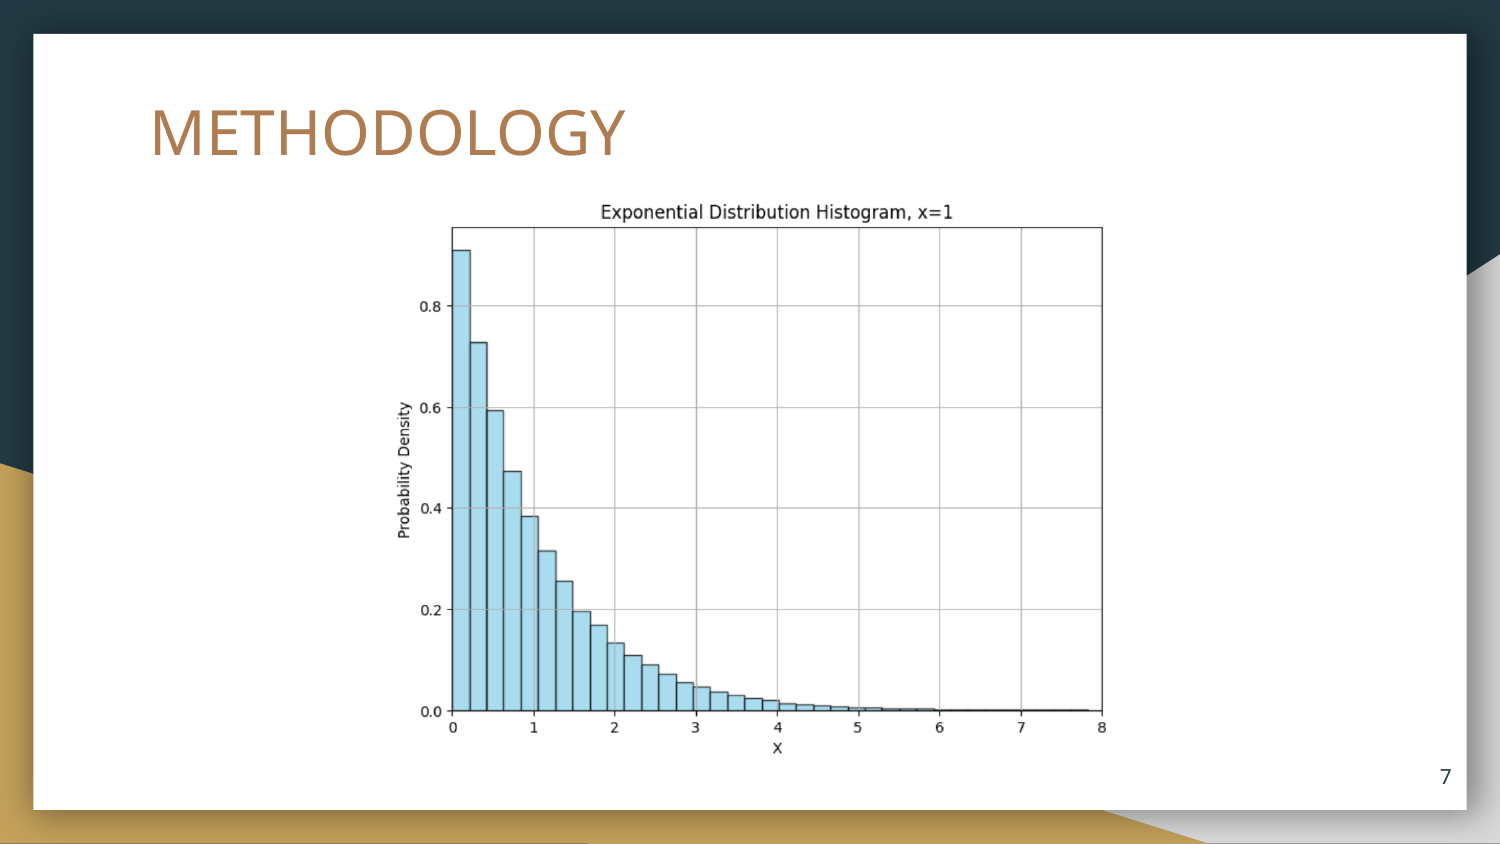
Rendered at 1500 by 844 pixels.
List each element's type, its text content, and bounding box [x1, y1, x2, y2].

picture [391, 197, 1109, 758]
slide_number ‹#› [1376, 745, 1467, 810]
title METHODOLOGY [134, 77, 1366, 235]
